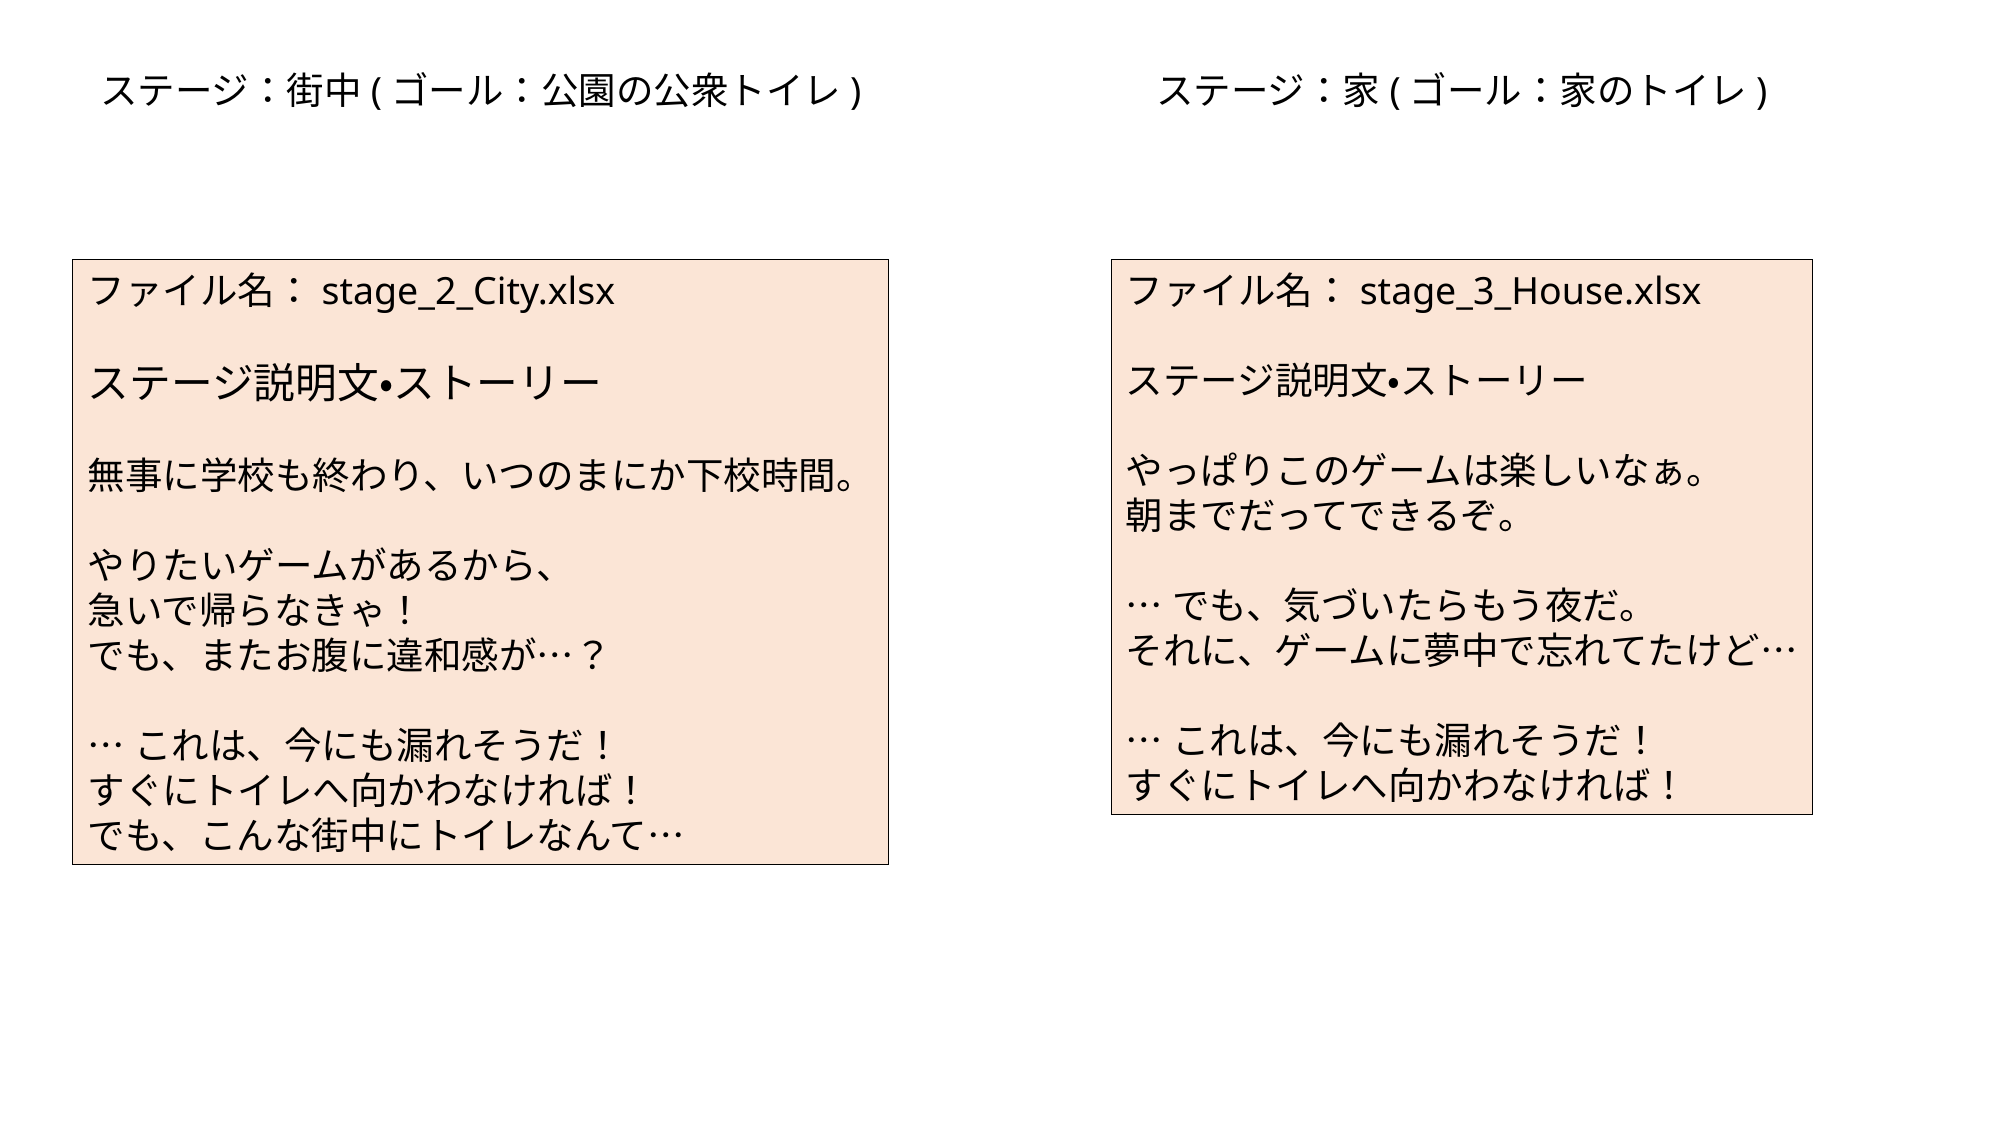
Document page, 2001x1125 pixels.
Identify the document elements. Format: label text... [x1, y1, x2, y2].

text_box ステージ：家(ゴール：家のトイレ) [1141, 59, 1783, 120]
text_box ファイル名：stage_3_House.xlsx ステージ説明文・ストーリー やっぱりこのゲームは楽しいなぁ。 朝までだってできるぞ。 …でも、気づいたらもう夜だ。 それに、ゲームに夢中で忘れてたけど… …これは、今にも漏れそうだ！ すぐにトイレへ向かわなければ！ [1111, 259, 1813, 815]
text_box ファイル名：stage_2_City.xlsx ステージ説明文・ストーリー 無事に学校も終わり、いつのまにか下校時間。 やりたいゲームがあるから、 急いで帰らなきゃ！ でも、またお腹に違和感が…？ …これは、今にも漏れそうだ！ すぐにトイレへ向かわなければ！ でも、こんな街中にトイレなんて… [72, 259, 889, 865]
text_box ステージ：街中(ゴール：公園の公衆トイレ) [85, 59, 877, 120]
